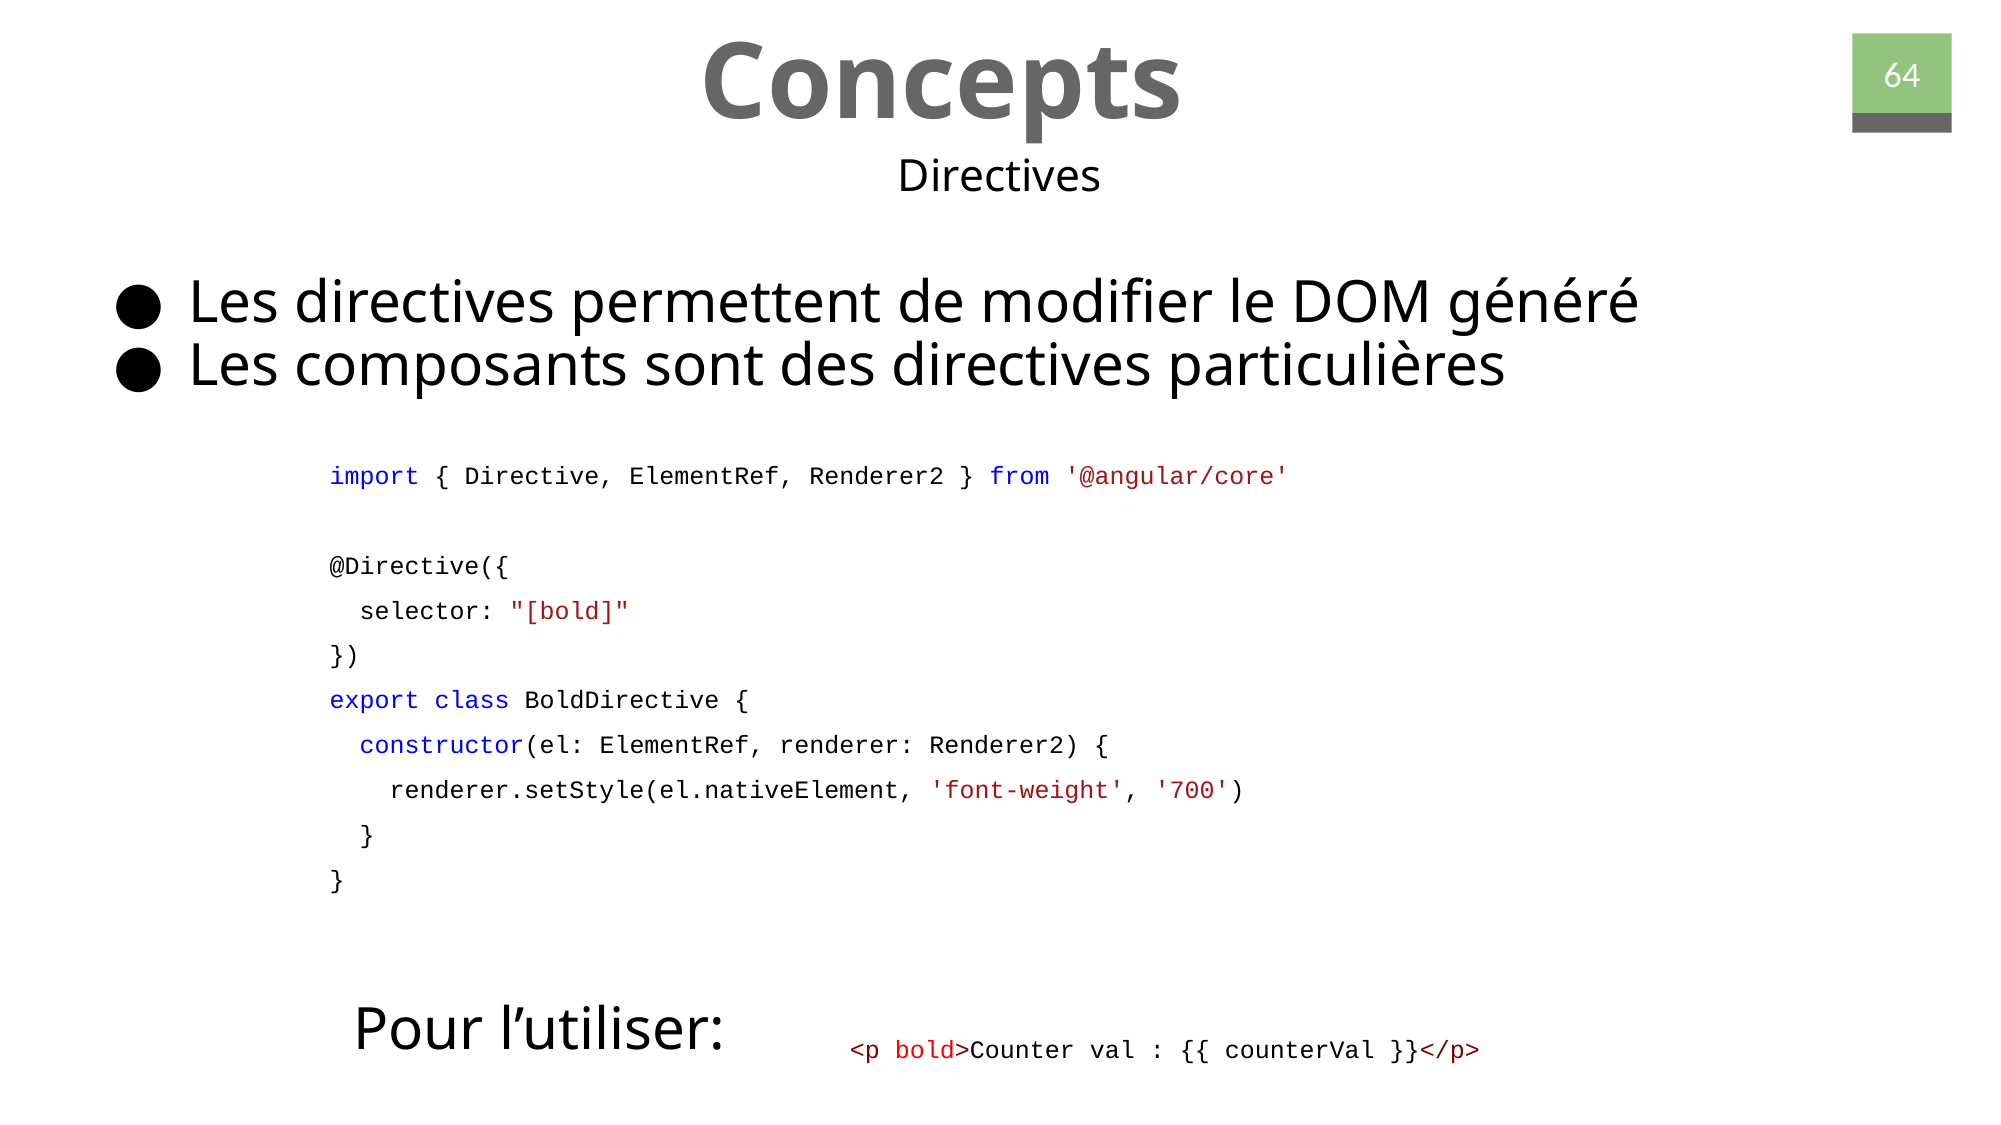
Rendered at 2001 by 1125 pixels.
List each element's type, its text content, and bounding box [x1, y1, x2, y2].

text_box import { Directive, ElementRef, Renderer2 } from '@angular/core' @Directive({ selector: "[bold]" }) export class BoldDirective { constructor(el: ElementRef, renderer: Renderer2) { renderer.setStyle(el.nativeElement, 'font-weight', '700') } } [309, 424, 1751, 916]
subtitle Directives [492, 132, 1508, 187]
slide_number 64 [1841, 30, 1962, 117]
title Concepts [68, 7, 1932, 133]
list Pour l’utiliser: [333, 979, 806, 1105]
list Les directives permettent de modifier le DOM généré Les composants sont des directives particulières [68, 252, 1932, 442]
text_box <p bold>Counter val : {{ counterVal }}</p> [830, 998, 1619, 1085]
